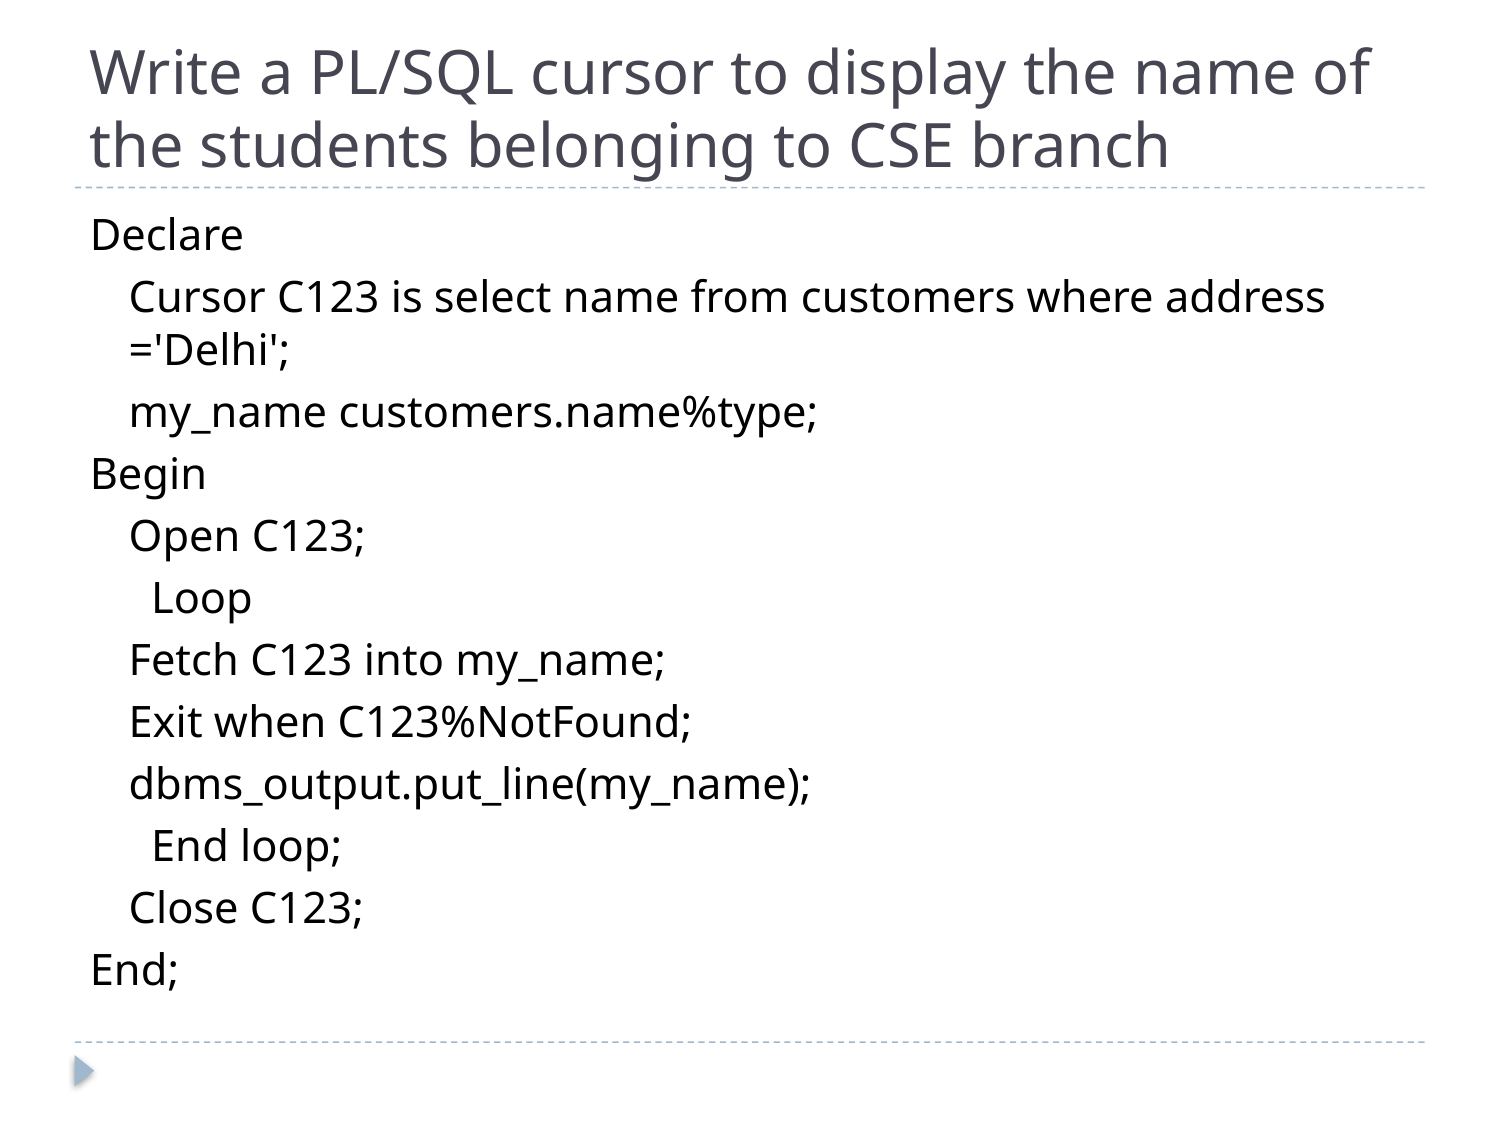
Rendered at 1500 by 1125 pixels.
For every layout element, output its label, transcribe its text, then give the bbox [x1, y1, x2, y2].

list Declare Cursor C123 is select name from customers where address ='Delhi'; my_name customers.name%type; Begin Open C123; Loop Fetch C123 into my_name; Exit when C123%NotFound; dbms_output.put_line(my_name); End loop; Close C123; End; [75, 200, 1425, 1010]
title Write a PL/SQL cursor to display the name of the students belonging to CSE branch [75, 24, 1425, 188]
